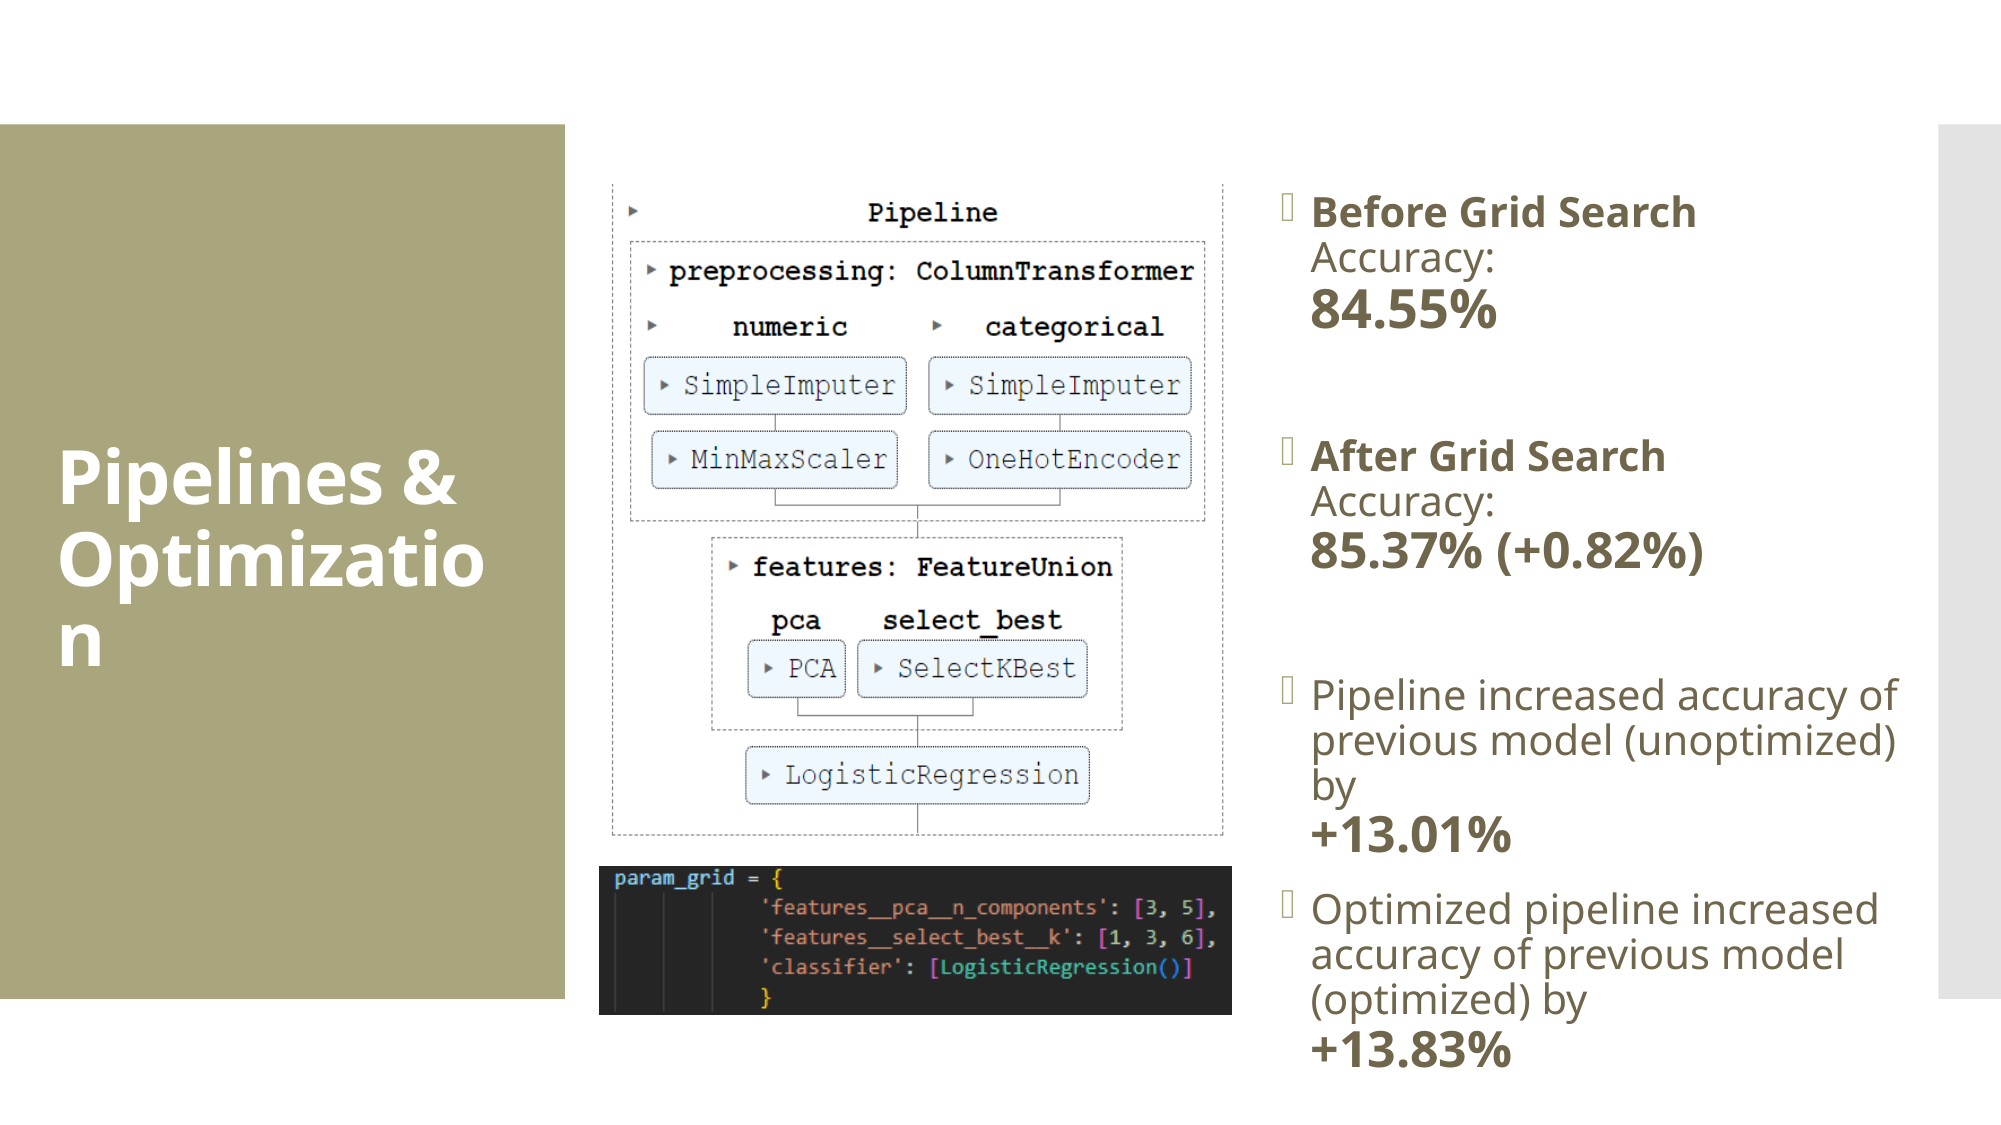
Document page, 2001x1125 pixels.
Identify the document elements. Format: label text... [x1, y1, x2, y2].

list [602, 184, 1229, 841]
picture [599, 866, 1232, 1016]
title Pipelines & Optimization [41, 184, 525, 940]
list Before Grid Search Accuracy: 84.55% After Grid Search Accuracy: 85.37% (+0.82%) Pipeline increased accuracy of previous model (unoptimized) by +13.01% Optimized pipeline increased accuracy of previous model (optimized) by +13.83% [1265, 184, 1922, 1125]
